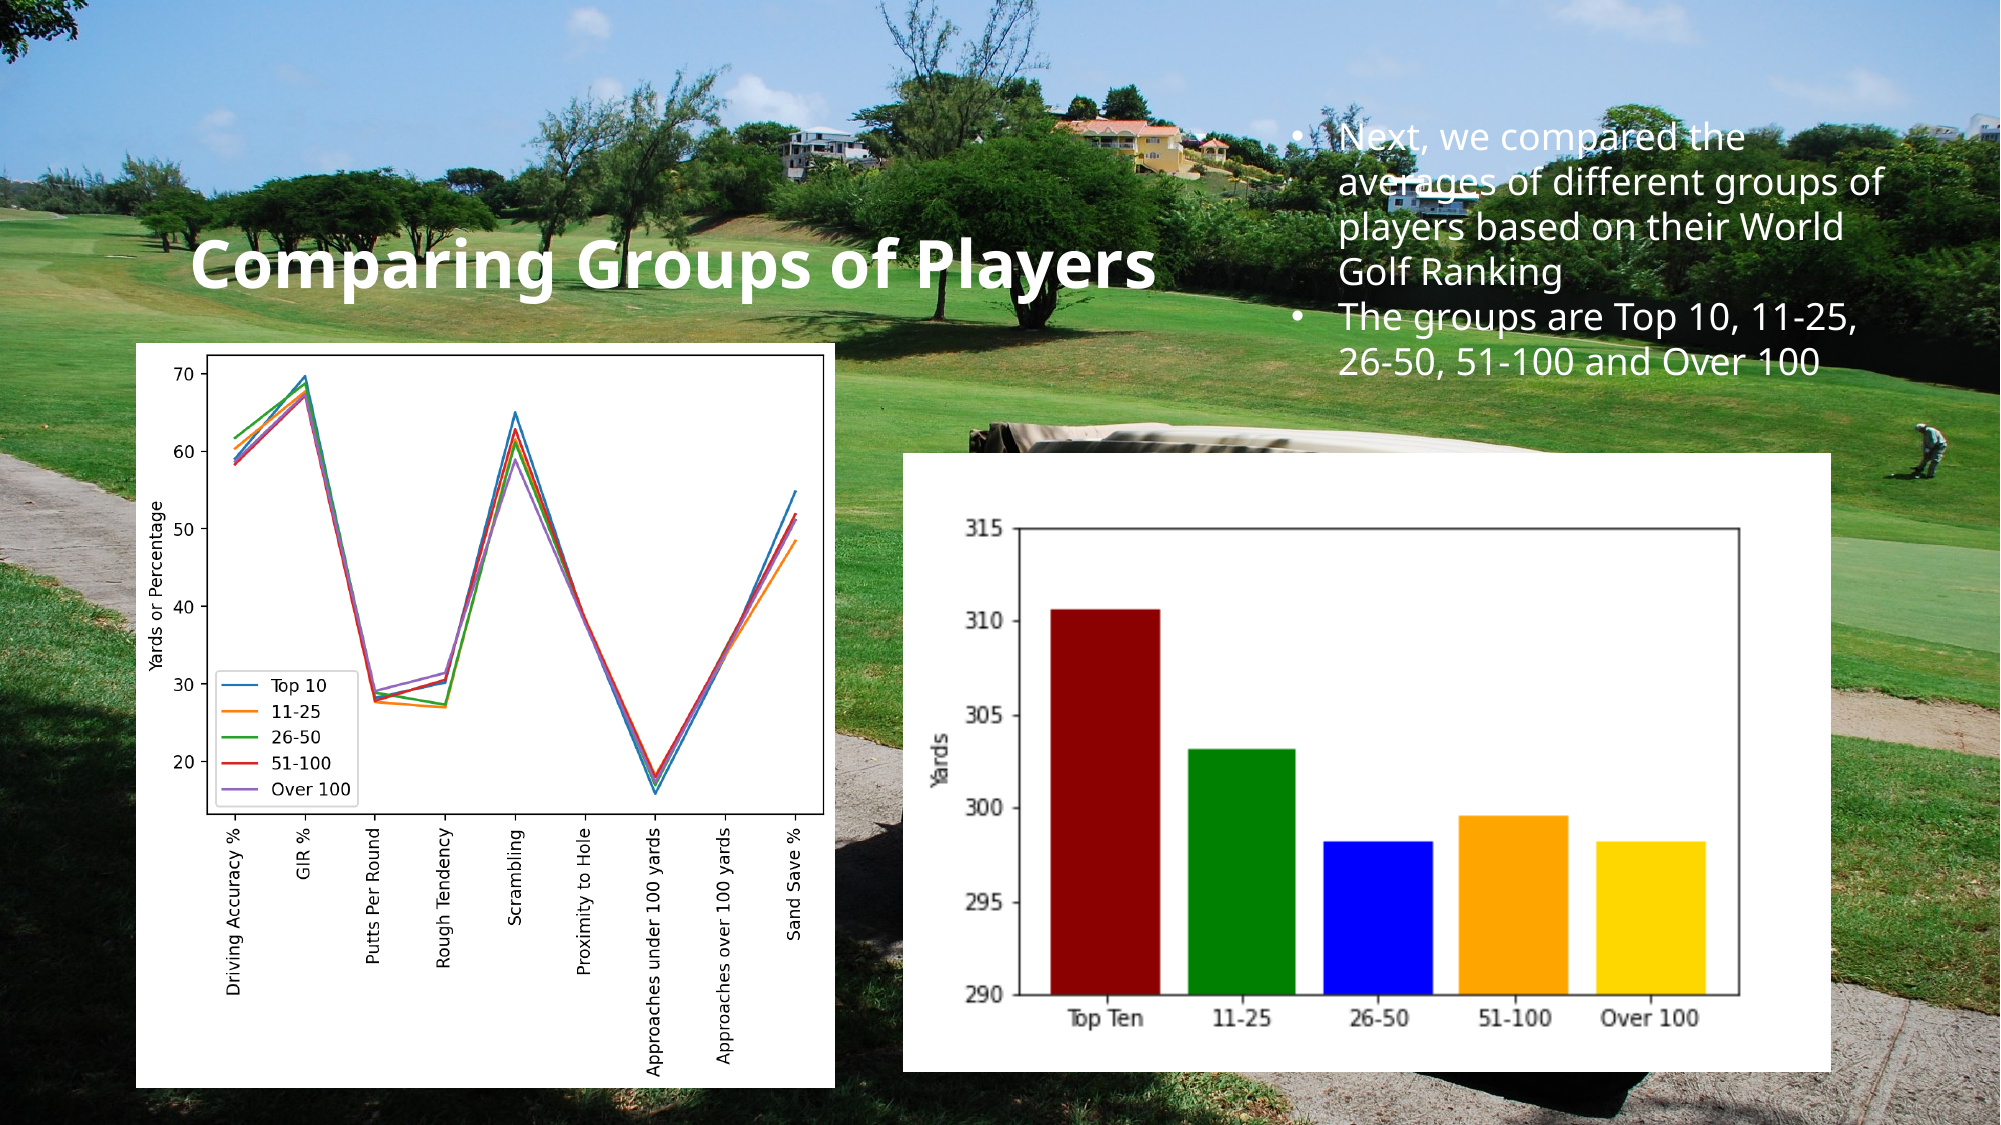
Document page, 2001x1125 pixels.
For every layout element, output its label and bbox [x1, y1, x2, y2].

picture [0, 0, 2000, 1125]
list [136, 343, 835, 1088]
list [903, 453, 1831, 1072]
